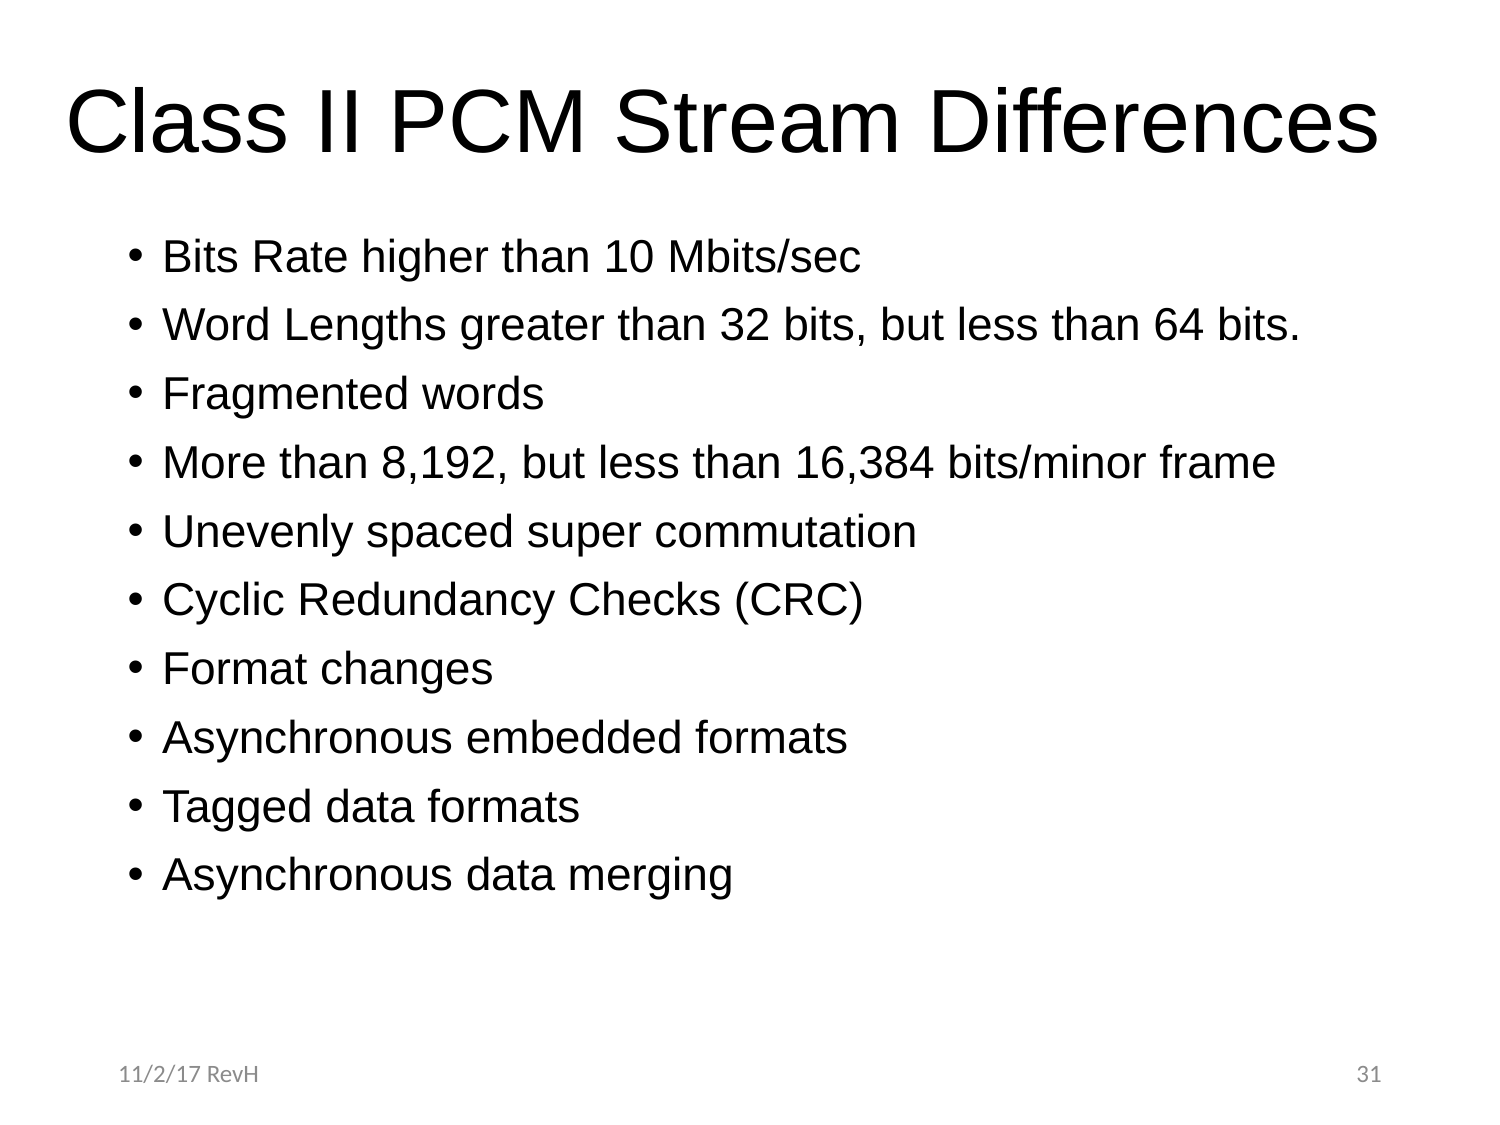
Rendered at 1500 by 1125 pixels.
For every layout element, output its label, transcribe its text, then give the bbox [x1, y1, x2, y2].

list Bits Rate higher than 10 Mbits/sec Word Lengths greater than 32 bits, but less than 64 bits. Fragmented words More than 8,192, but less than 16,384 bits/minor frame Unevenly spaced super commutation Cyclic Redundancy Checks (CRC) Format changes Asynchronous embedded formats Tagged data formats Asynchronous data merging [112, 224, 1450, 913]
slide_number 31 [1059, 1042, 1397, 1103]
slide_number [103, 1042, 441, 1103]
title Class II PCM Stream Differences [50, 66, 1450, 180]
